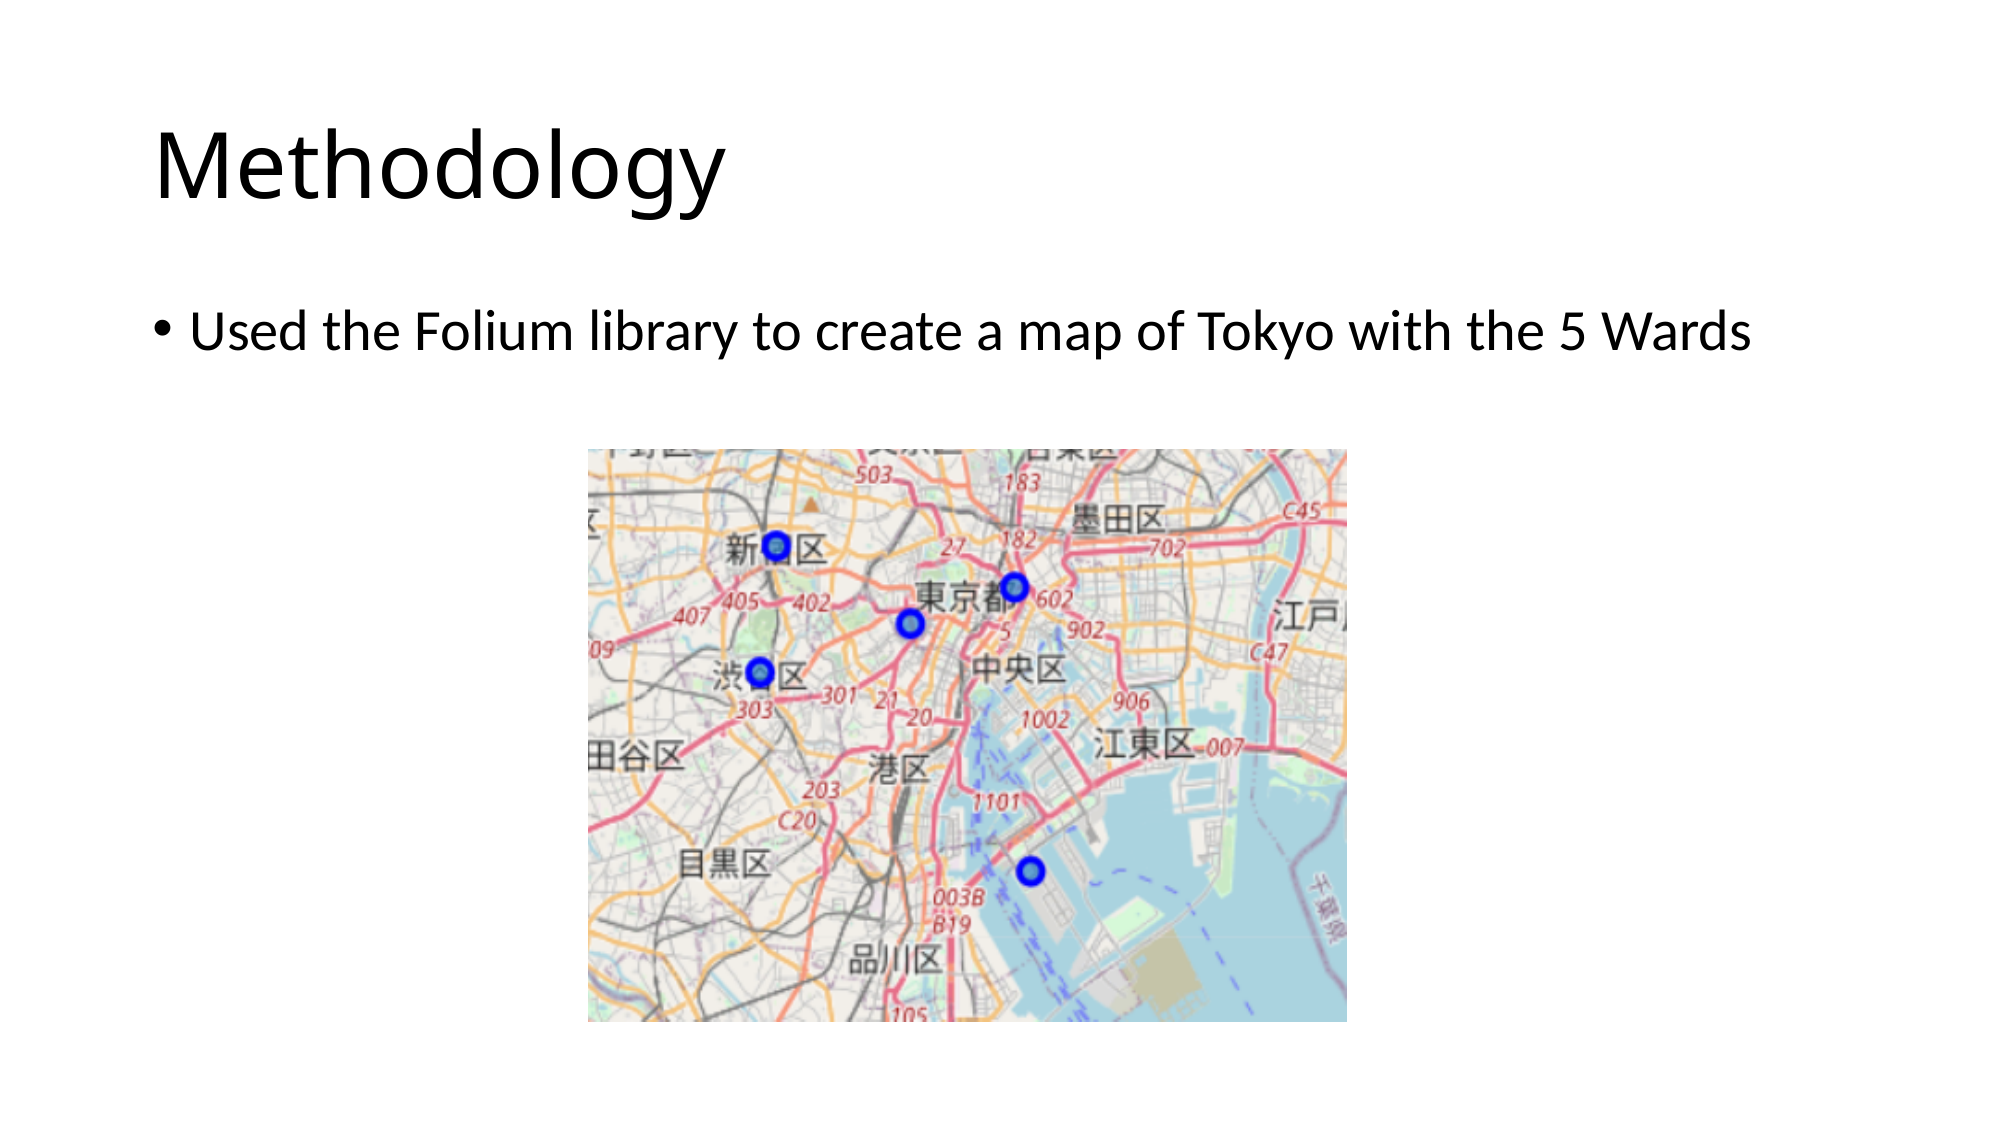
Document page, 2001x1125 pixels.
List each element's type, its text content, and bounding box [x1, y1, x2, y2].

picture [588, 449, 1347, 1022]
list Used the Folium library to create a map of Tokyo with the 5 Wards [137, 292, 1950, 1007]
title Methodology [137, 59, 1863, 278]
